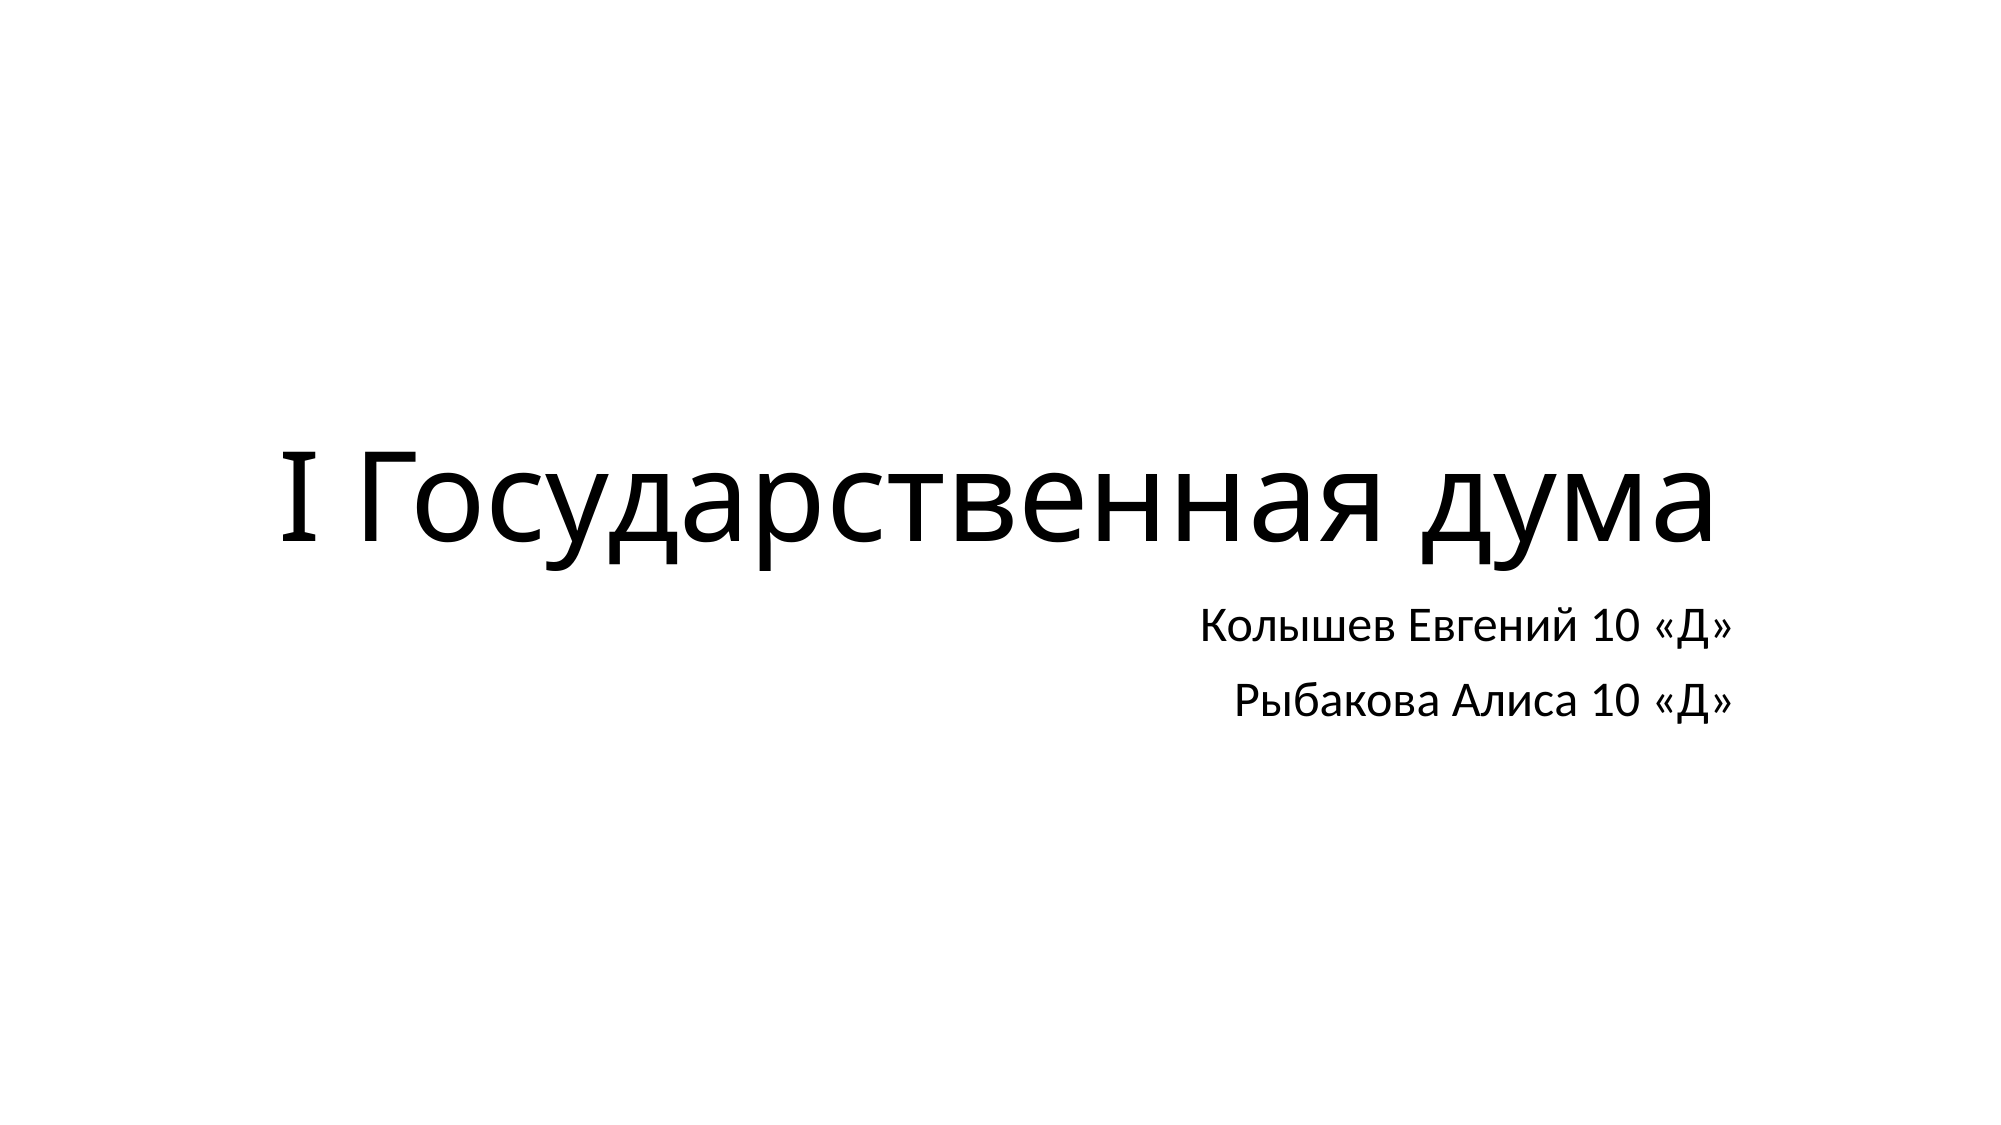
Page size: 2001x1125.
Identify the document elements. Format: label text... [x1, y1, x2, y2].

subtitle Колышев Евгений 10 «Д» Рыбакова Алиса 10 «Д» [249, 590, 1750, 863]
title I Государственная дума [249, 184, 1750, 576]
